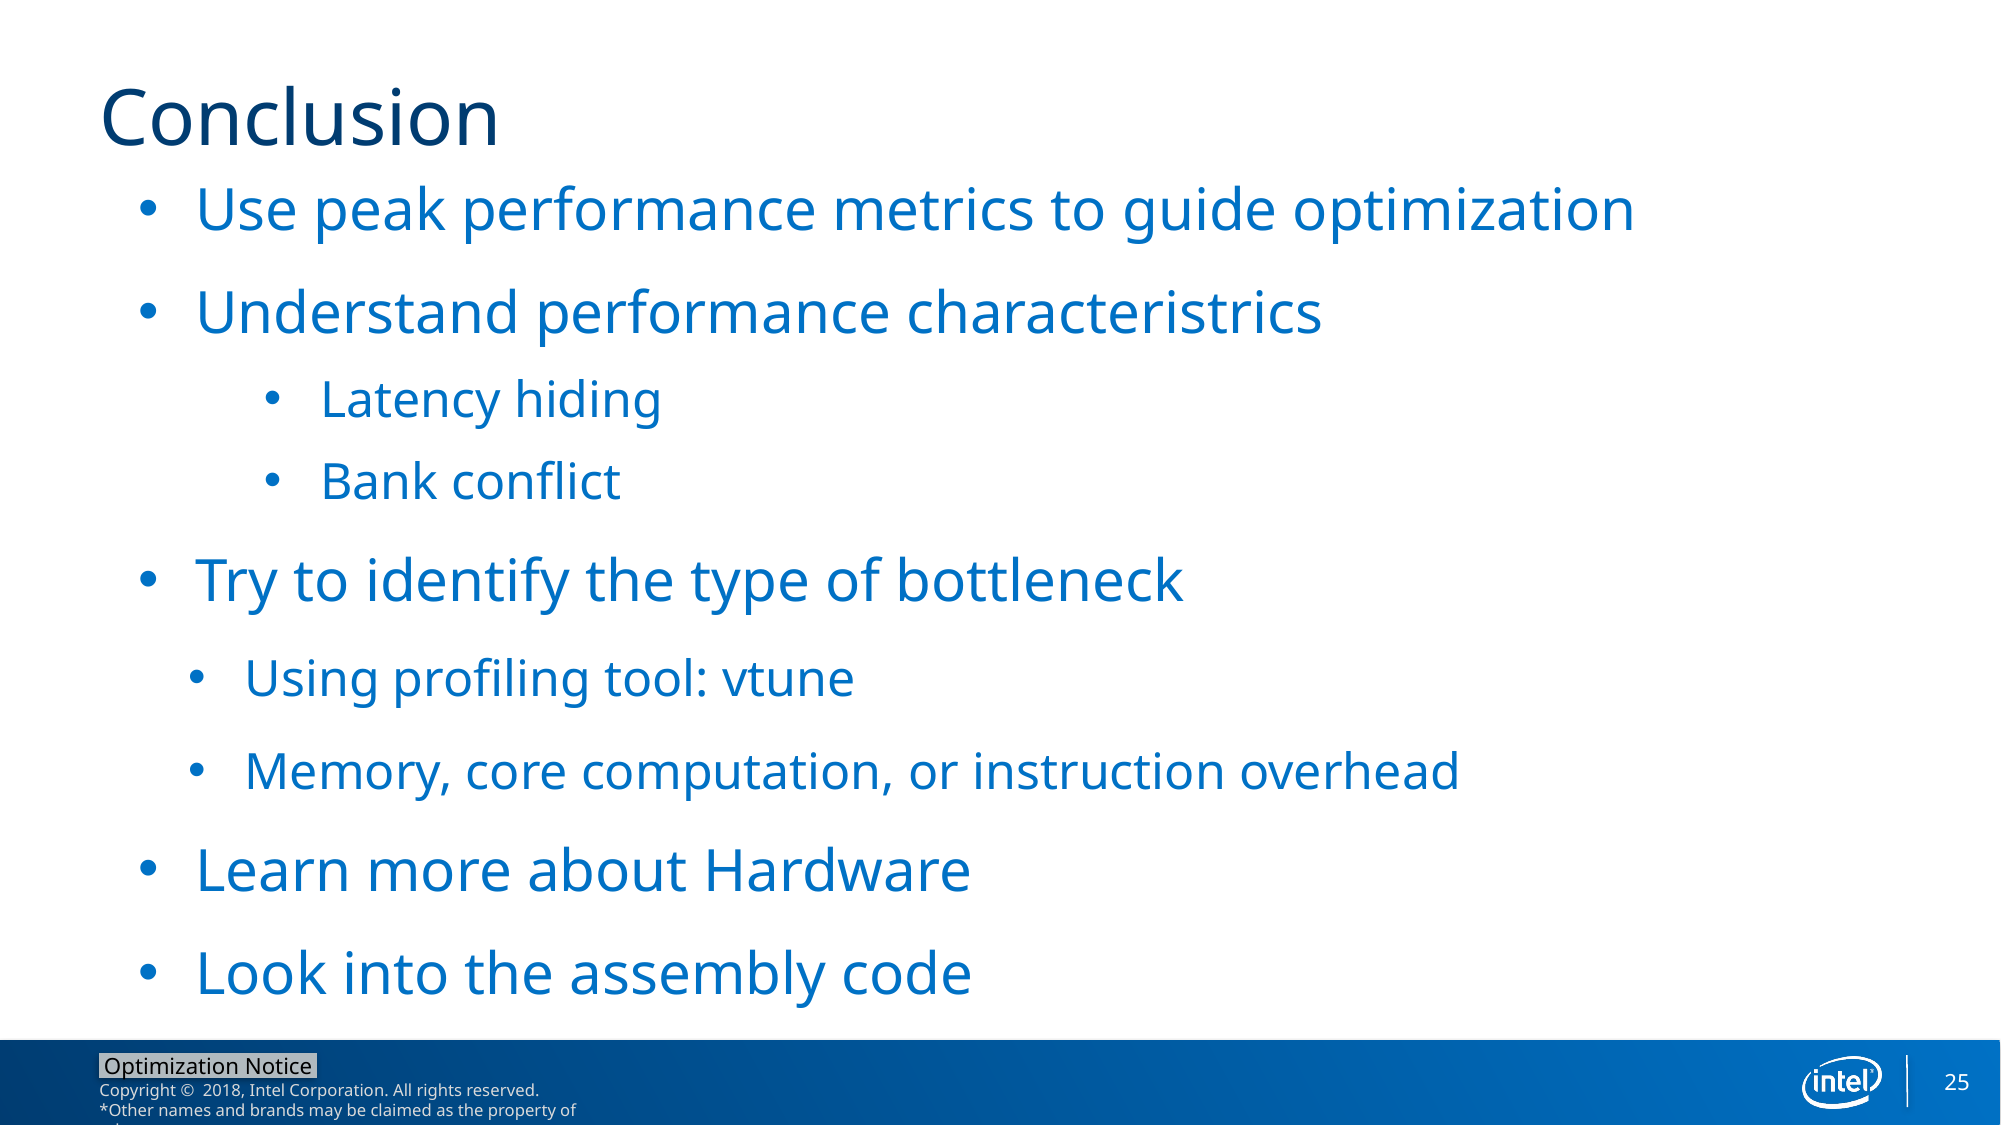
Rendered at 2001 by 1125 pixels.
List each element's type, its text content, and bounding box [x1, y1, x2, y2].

title Conclusion [99, 67, 1900, 258]
picture [1802, 1058, 1882, 1109]
slide_number 25 [1907, 1053, 1970, 1114]
list Use peak performance metrics to guide optimization Understand performance characteristrics Latency hiding Bank conflict Try to identify the type of bottleneck Using profiling tool: vtune Memory, core computation, or instruction overhead Learn more about Hardware Look into the assembly code [138, 172, 1900, 1058]
